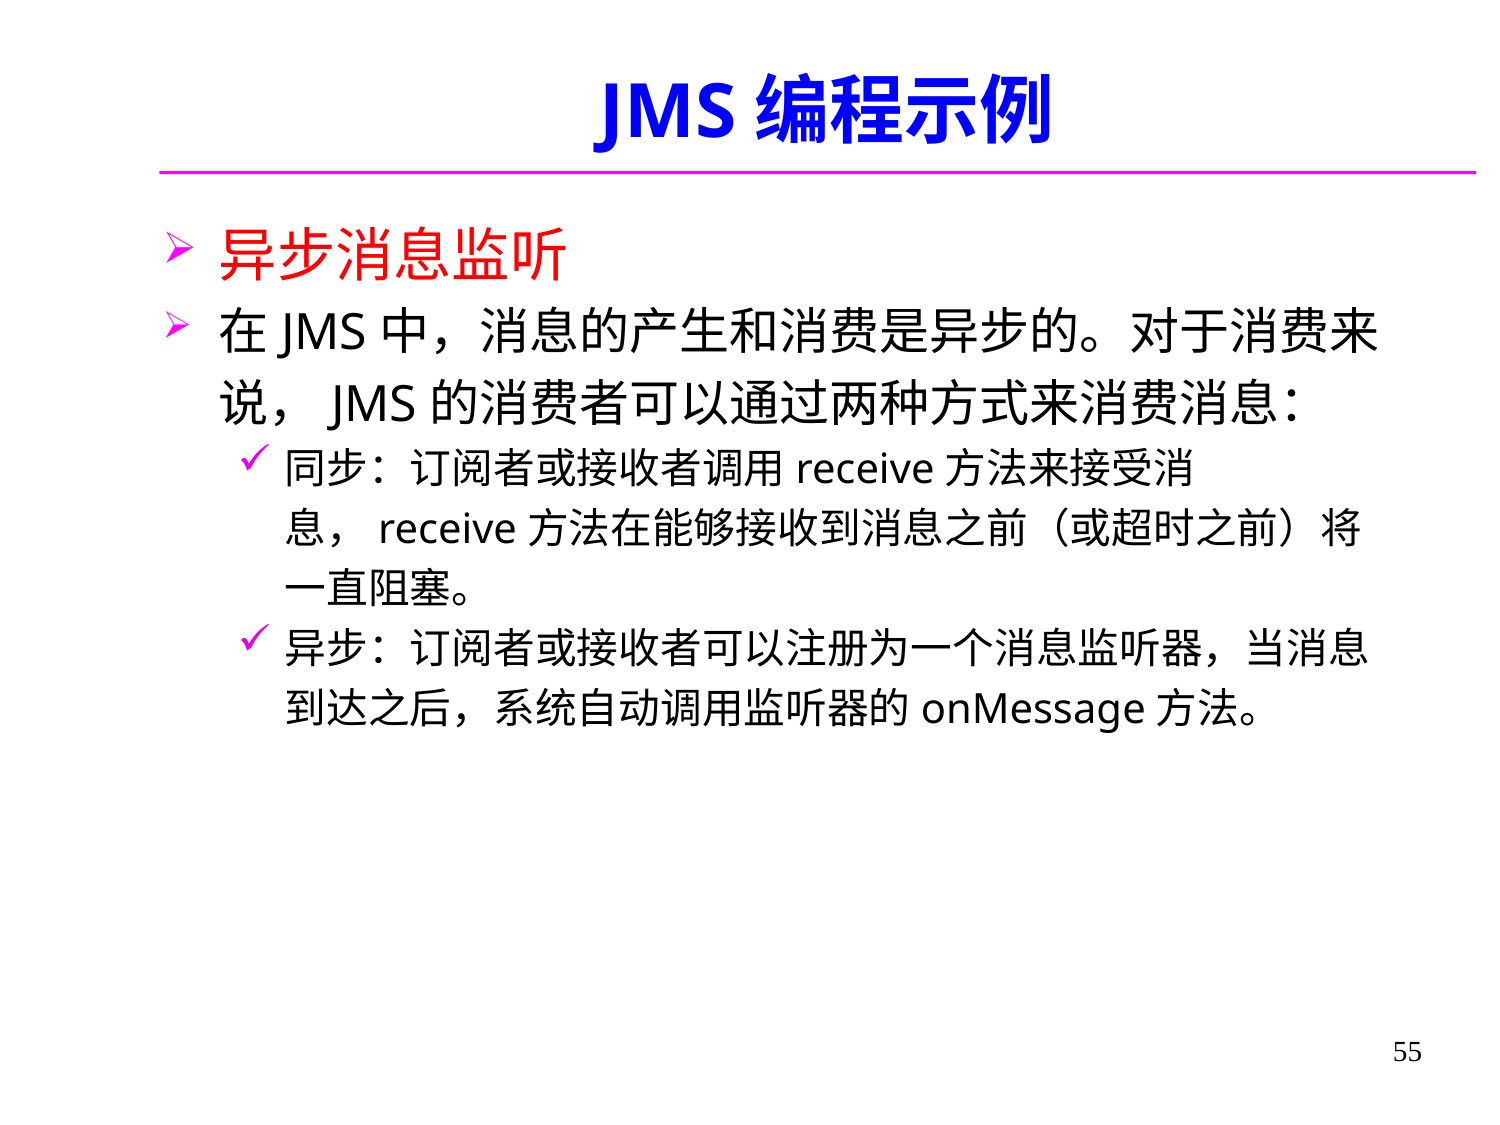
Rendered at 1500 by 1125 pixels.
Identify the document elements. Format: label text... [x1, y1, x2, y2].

title JMS编程示例 [183, 19, 1471, 160]
list 异步消息监听 在JMS中，消息的产生和消费是异步的。对于消费来说，JMS的消费者可以通过两种方式来消费消息： 同步：订阅者或接收者调用receive方法来接受消息，receive方法在能够接收到消息之前（或超时之前）将一直阻塞。 异步：订阅者或接收者可以注册为一个消息监听器，当消息到达之后，系统自动调用监听器的onMessage方法。 [147, 196, 1416, 1094]
slide_number 55 [1125, 1012, 1438, 1088]
